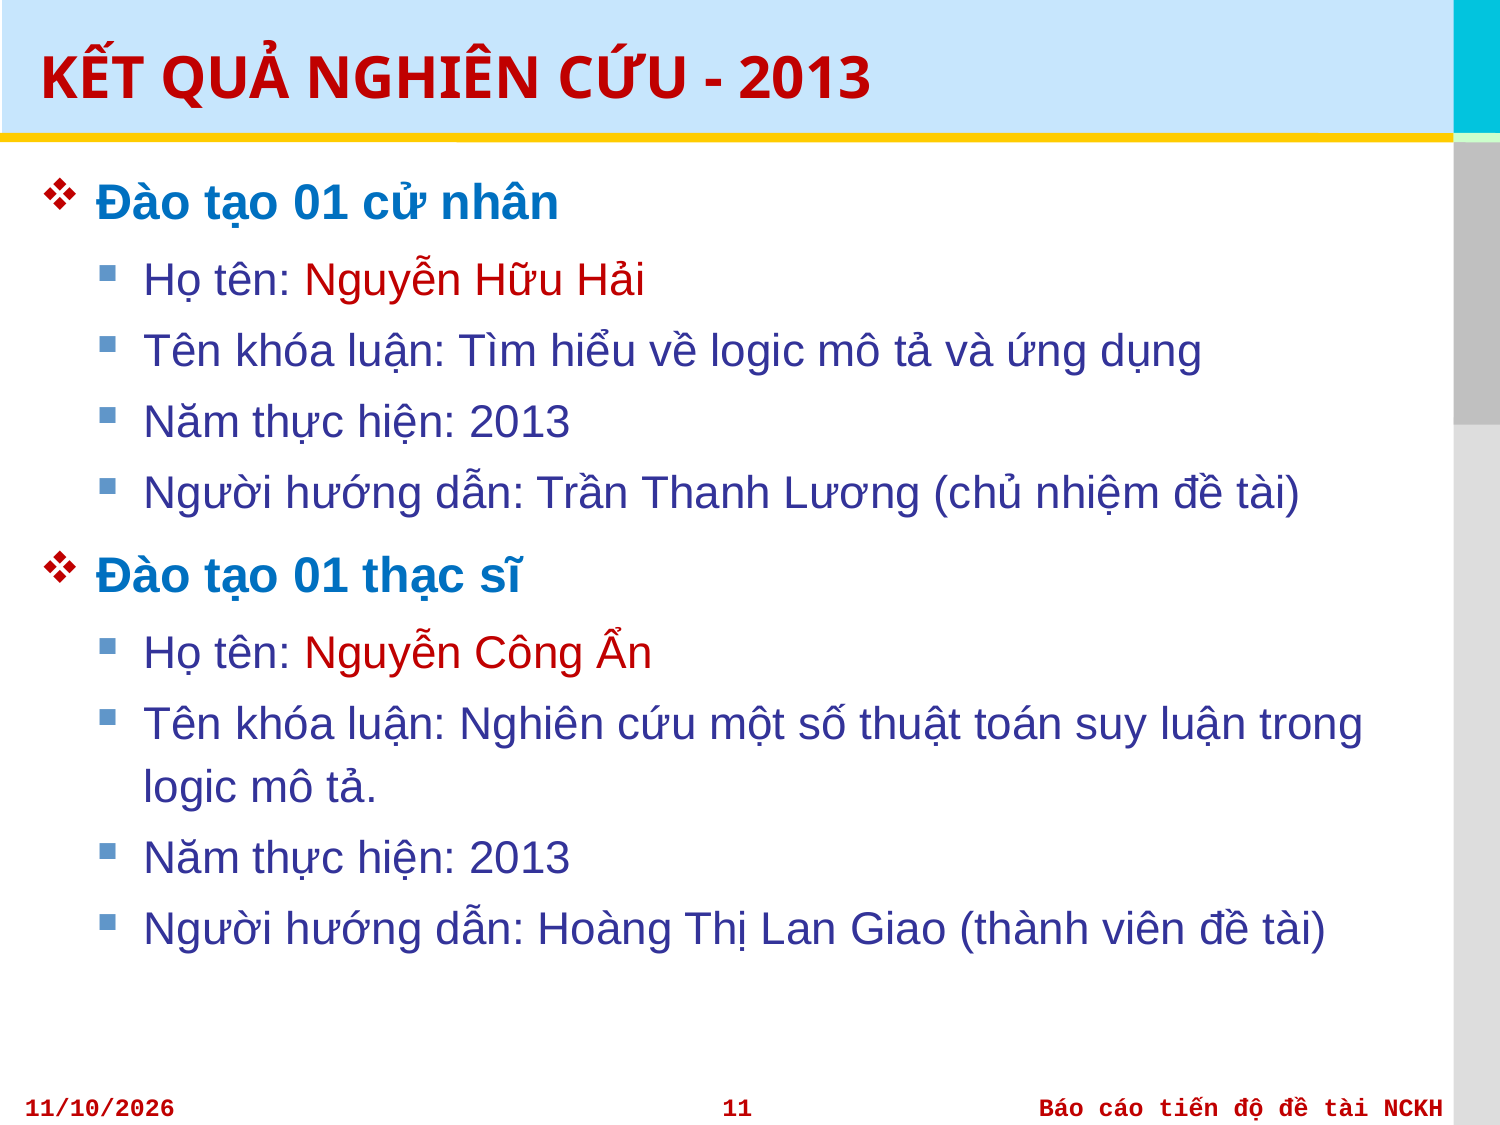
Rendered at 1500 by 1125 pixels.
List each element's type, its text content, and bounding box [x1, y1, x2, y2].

title KẾT QUẢ NGHIÊN CỨU - 2013 [24, 24, 1476, 126]
slide_number 11 [562, 1087, 913, 1125]
list Đào tạo 01 cử nhân Họ tên: Nguyễn Hữu Hải Tên khóa luận: Tìm hiểu về logic mô tả và ứng dụng Năm thực hiện: 2013 Người hướng dẫn: Trần Thanh Lương (chủ nhiệm đề tài) Đào tạo 01 thạc sĩ Họ tên: Nguyễn Công Ẩn Tên khóa luận: Nghiên cứu một số thuật toán suy luận trong logic mô tả. Năm thực hiện: 2013 Người hướng dẫn: Hoàng Thị Lan Giao (thành viên đề tài) [24, 149, 1465, 1076]
footer Báo cáo tiến độ đề tài NCKH [913, 1087, 1444, 1125]
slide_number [24, 1087, 413, 1125]
